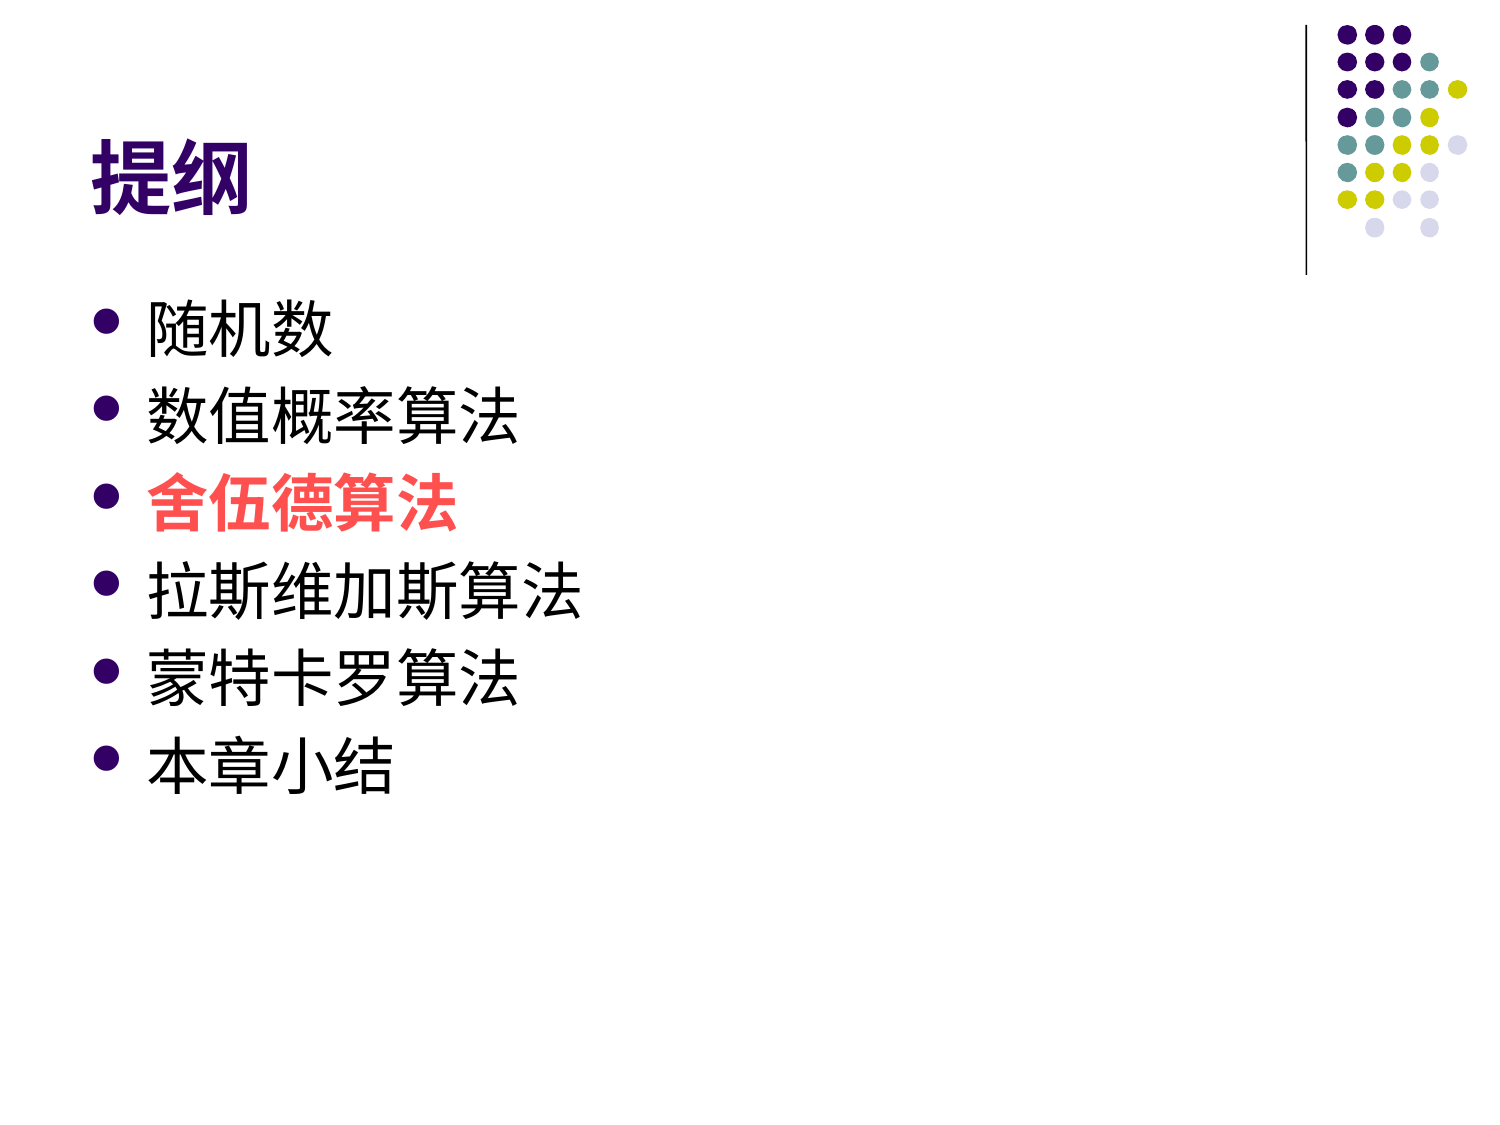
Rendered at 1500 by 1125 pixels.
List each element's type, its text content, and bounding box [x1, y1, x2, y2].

list 随机数 数值概率算法 舍伍德算法 拉斯维加斯算法 蒙特卡罗算法 本章小结 [74, 281, 1426, 1006]
title 提纲 [74, 19, 1313, 233]
